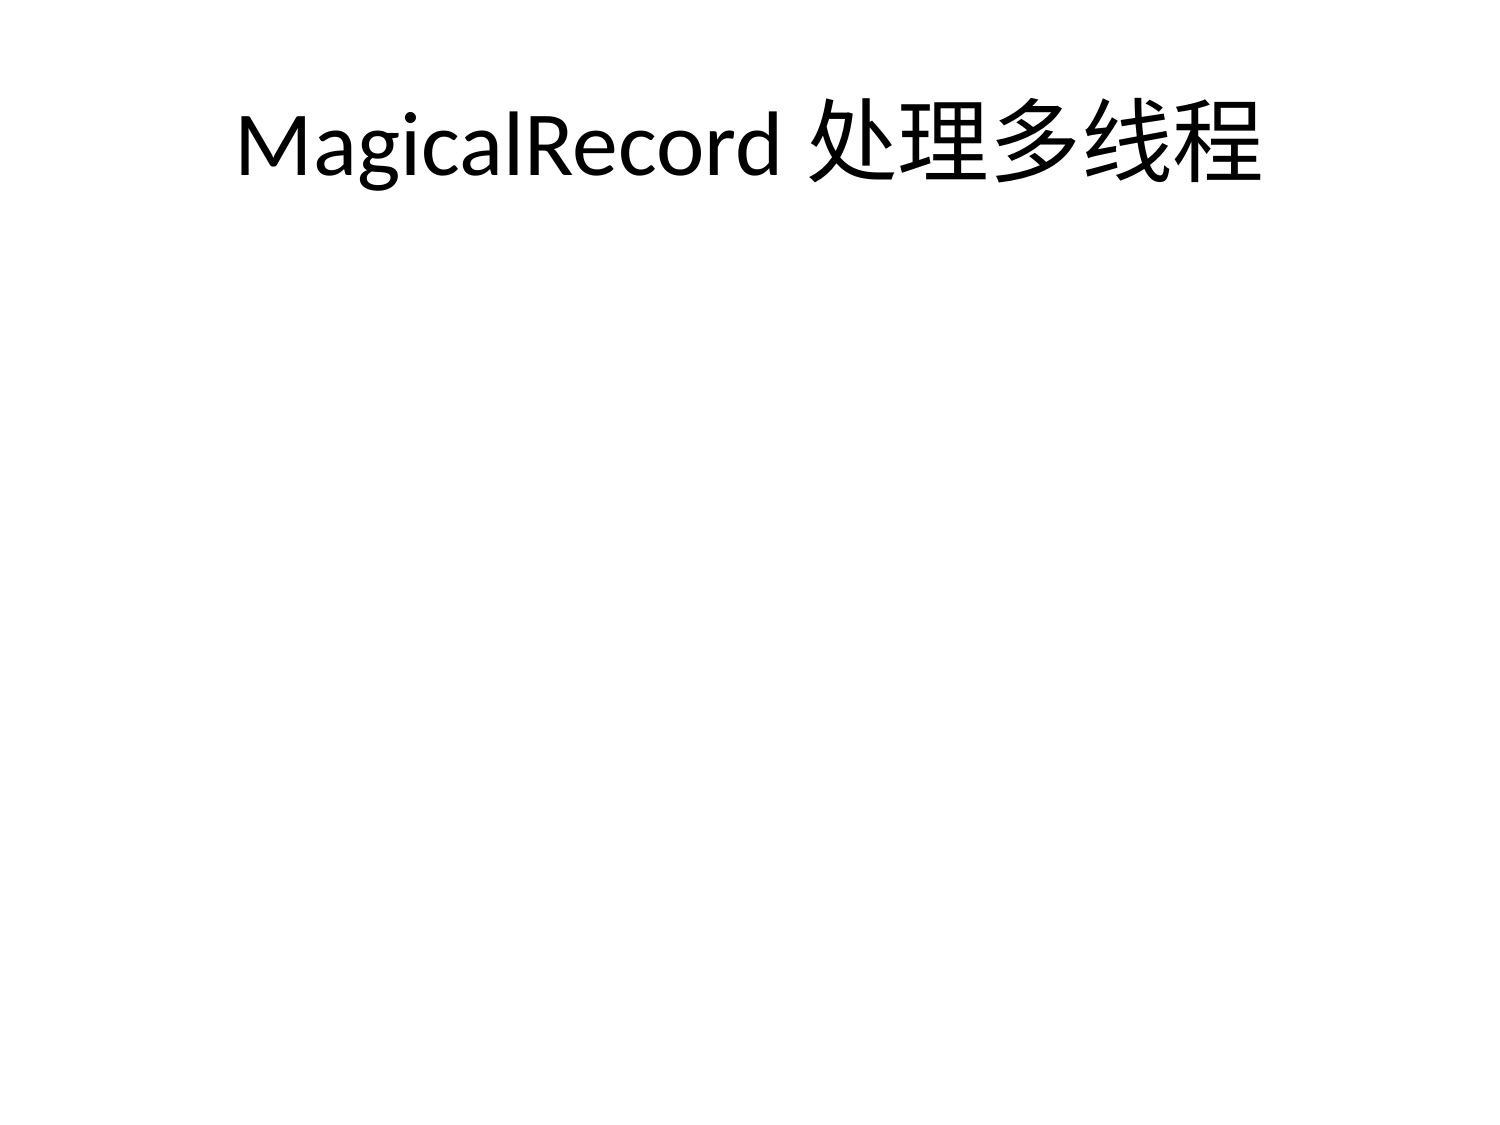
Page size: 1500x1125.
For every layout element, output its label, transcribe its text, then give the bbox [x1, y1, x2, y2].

title MagicalRecord处理多线程 [75, 45, 1425, 233]
